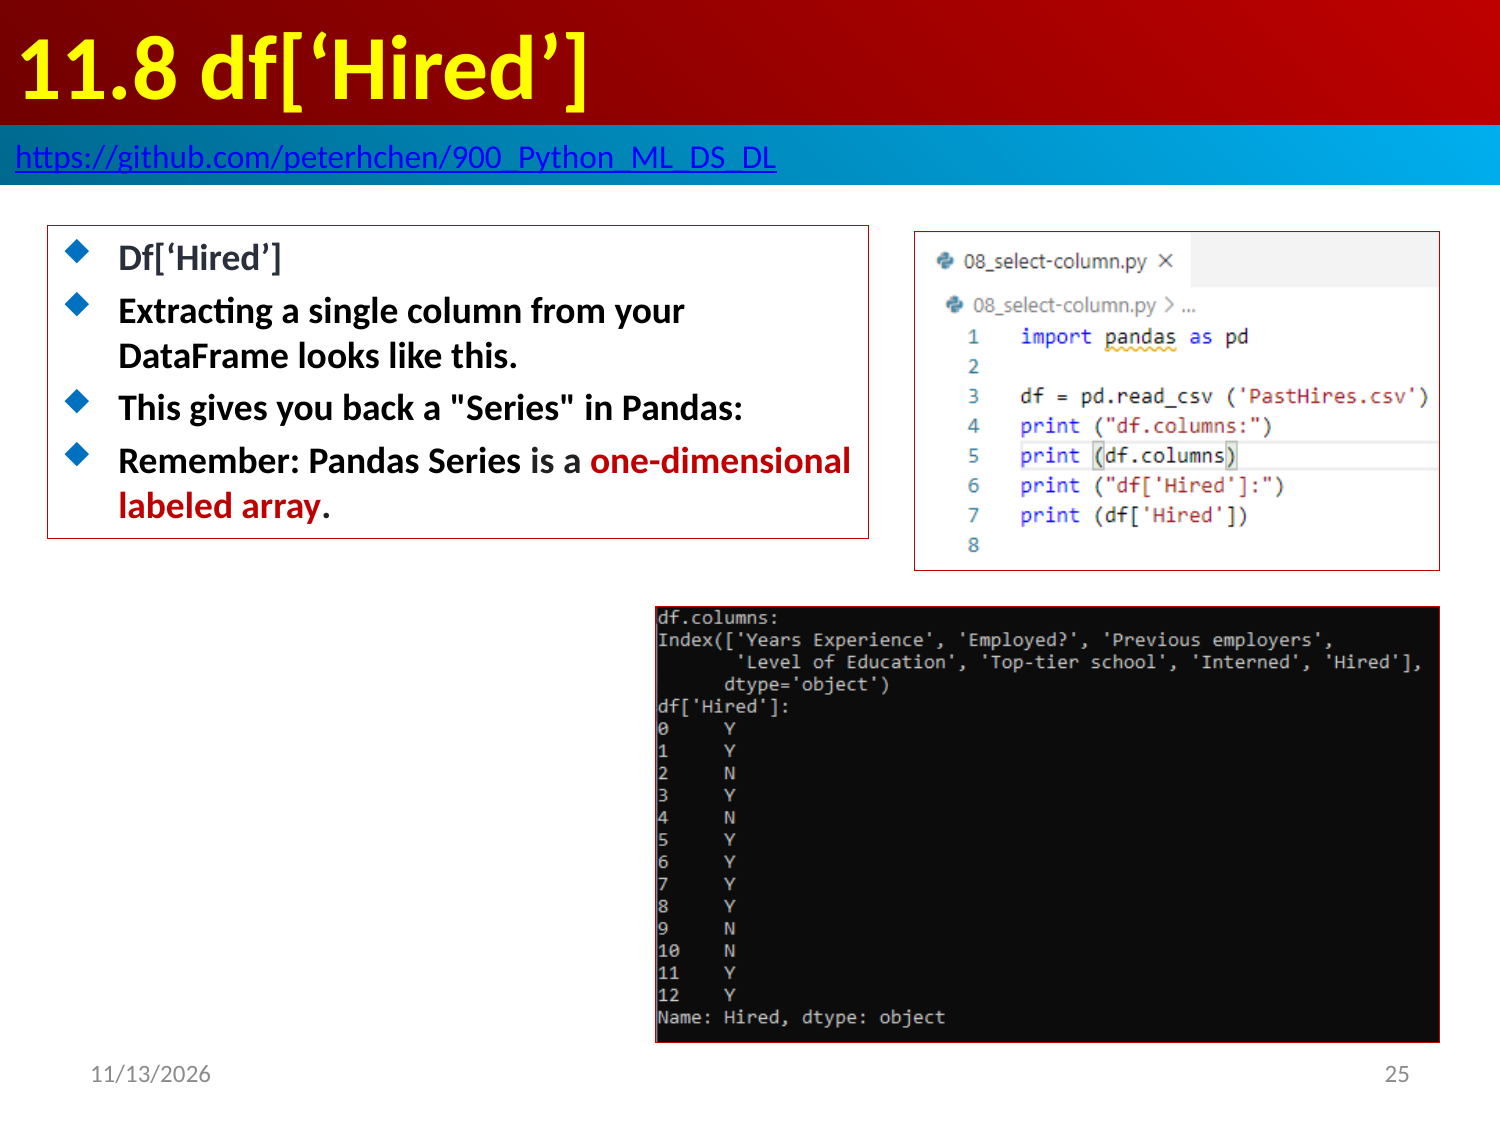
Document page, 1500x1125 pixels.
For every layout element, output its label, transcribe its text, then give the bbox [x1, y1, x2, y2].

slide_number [75, 1042, 425, 1103]
picture [914, 230, 1441, 571]
title 11.8 df[‘Hired’] [0, 0, 1500, 125]
slide_number 25 [1074, 1052, 1425, 1103]
text_box https://github.com/peterhchen/900_Python_ML_DS_DL [0, 125, 1500, 185]
picture [655, 605, 1441, 1043]
subtitle Df[‘Hired’] Extracting a single column from your DataFrame looks like this. This gives you back a "Series" in Pandas: Remember: Pandas Series is a one-dimensional labeled array. [47, 225, 869, 539]
